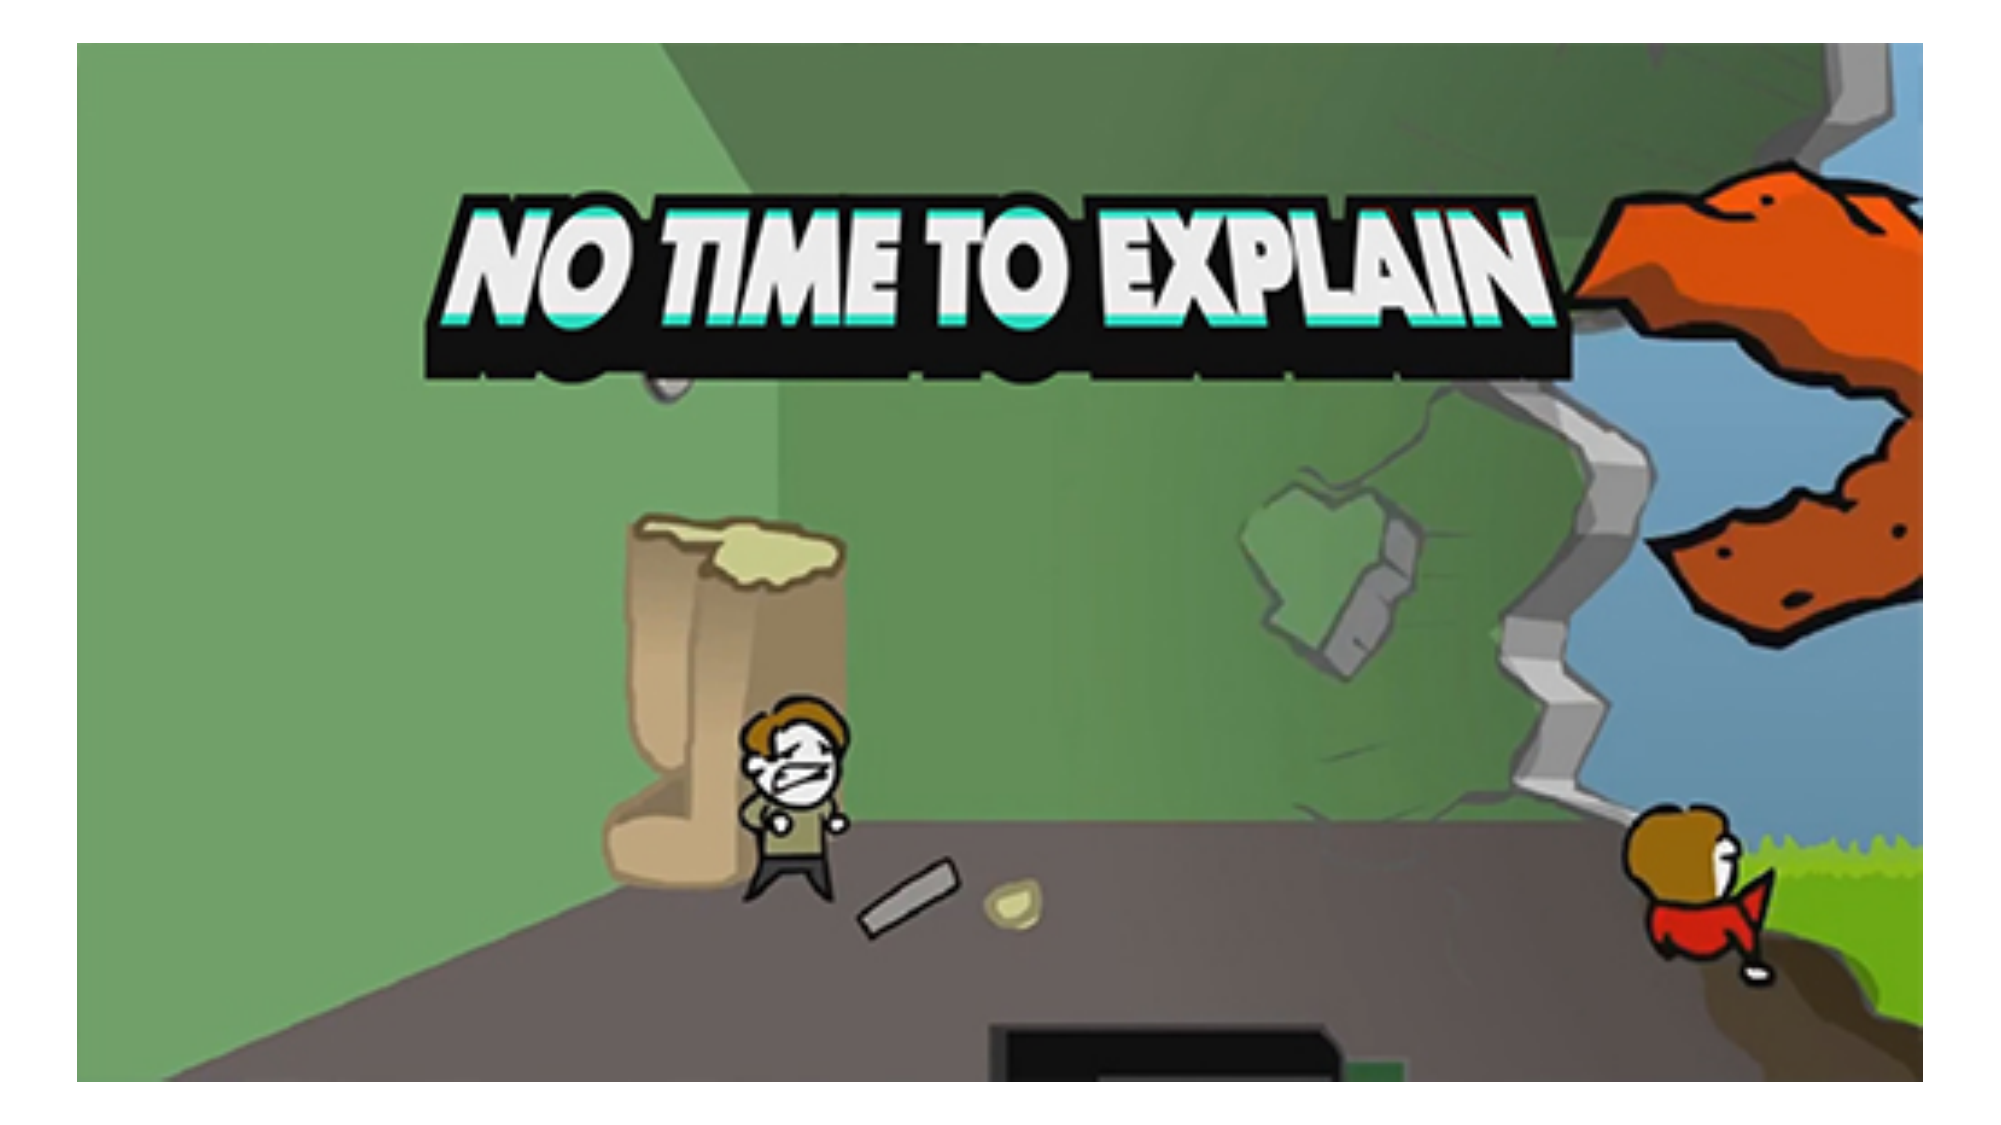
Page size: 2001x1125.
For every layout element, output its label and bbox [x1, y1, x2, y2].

picture [76, 43, 1923, 1082]
